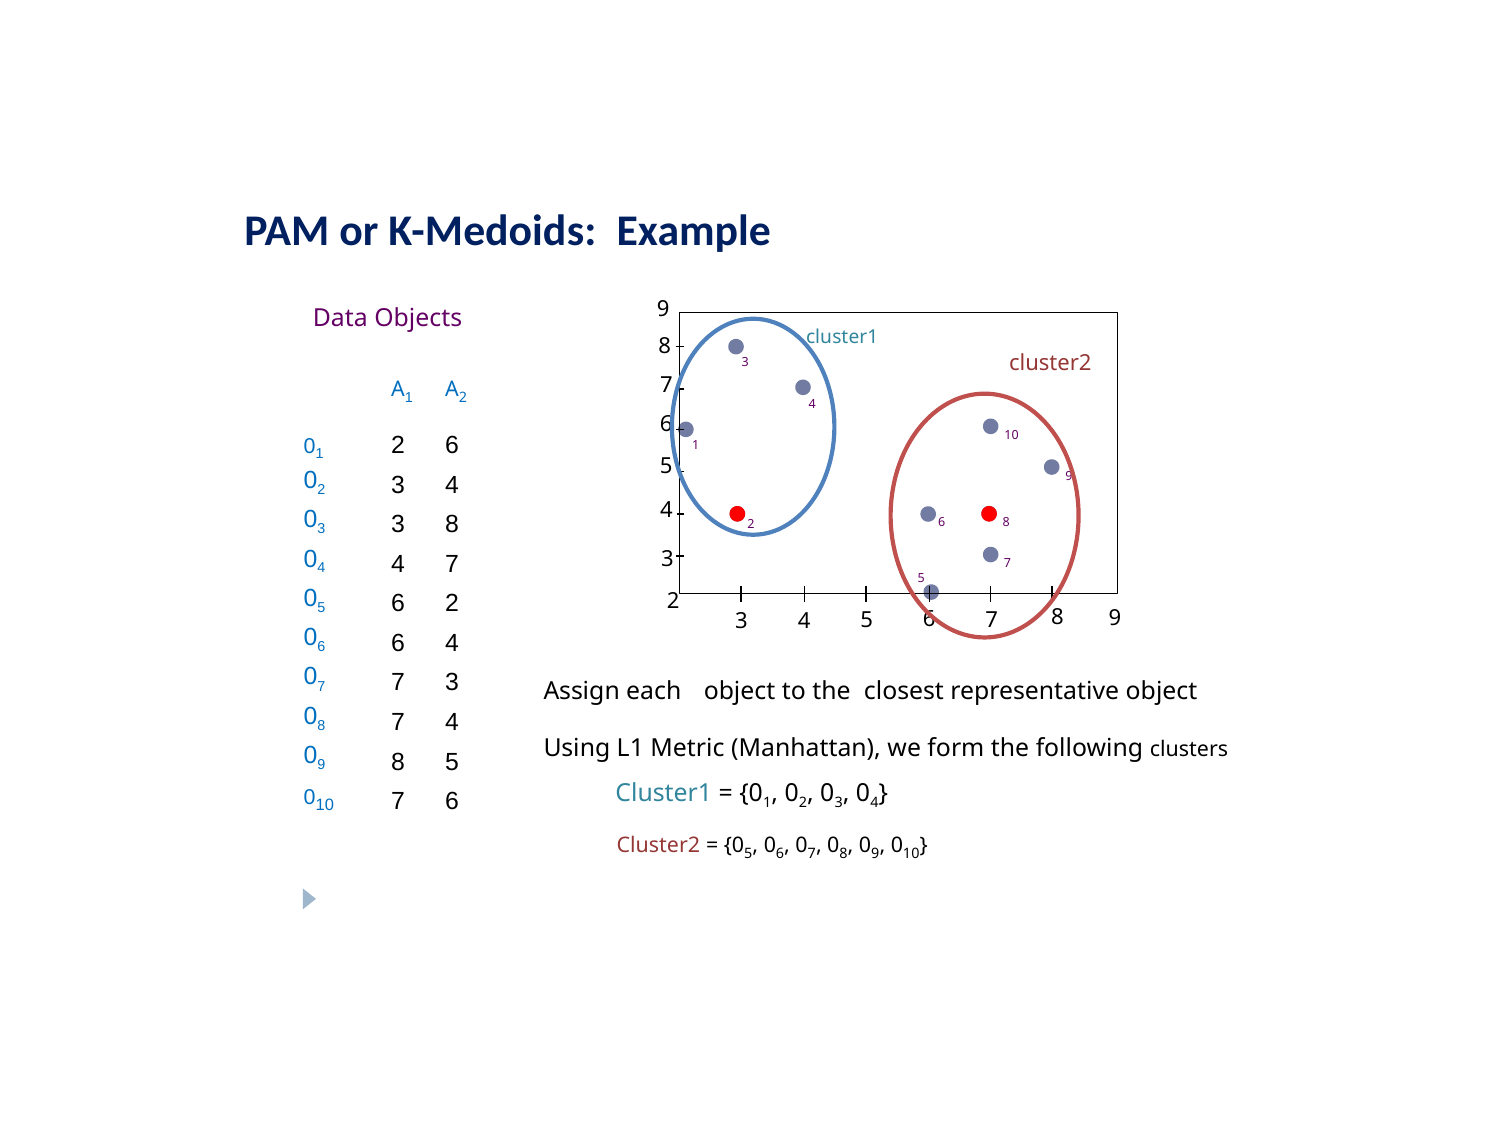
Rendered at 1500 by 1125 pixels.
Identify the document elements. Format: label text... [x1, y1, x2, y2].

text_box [535, 676, 1294, 865]
text_box [302, 888, 317, 910]
text_box PAM or K-Medoids: Example [229, 171, 1249, 237]
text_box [301, 303, 479, 839]
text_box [655, 295, 1126, 638]
